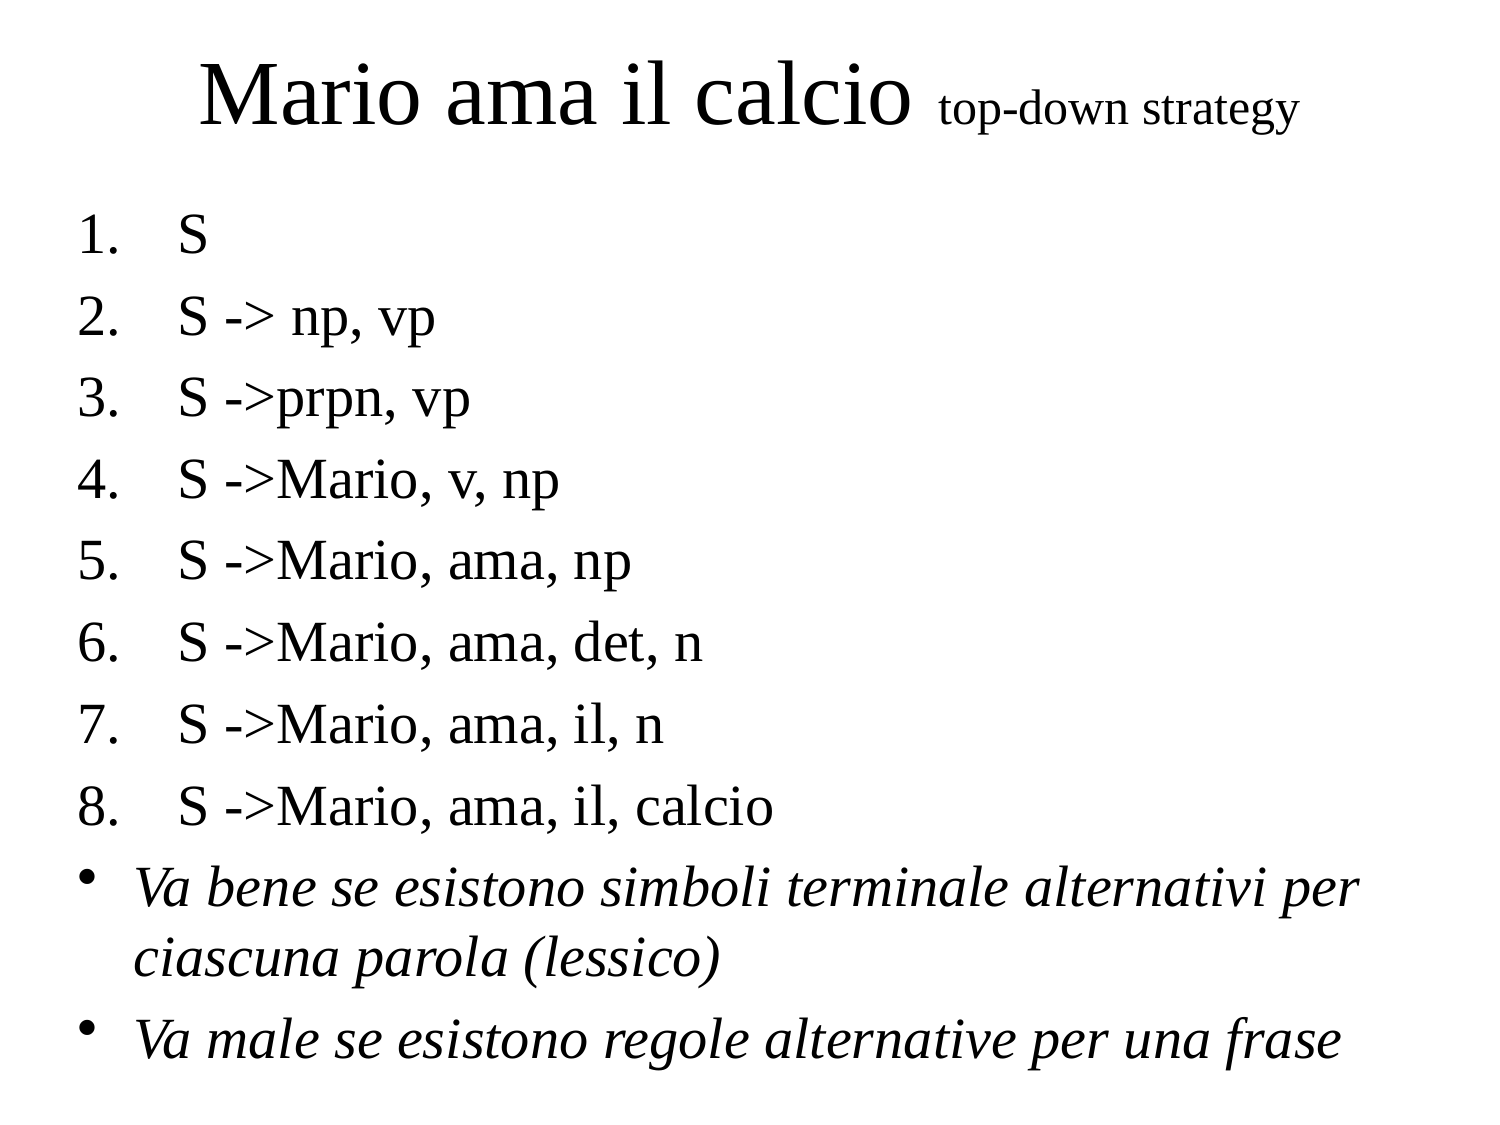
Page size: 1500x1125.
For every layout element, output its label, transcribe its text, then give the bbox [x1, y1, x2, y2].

list S S -> np, vp S ->prpn, vp S ->Mario, v, np S ->Mario, ama, np S ->Mario, ama, det, n S ->Mario, ama, il, n S ->Mario, ama, il, calcio Va bene se esistono simboli terminale alternativi per ciascuna parola (lessico) Va male se esistono regole alternative per una frase [62, 187, 1500, 1125]
title Mario ama il calcio top-down strategy [112, 0, 1388, 175]
